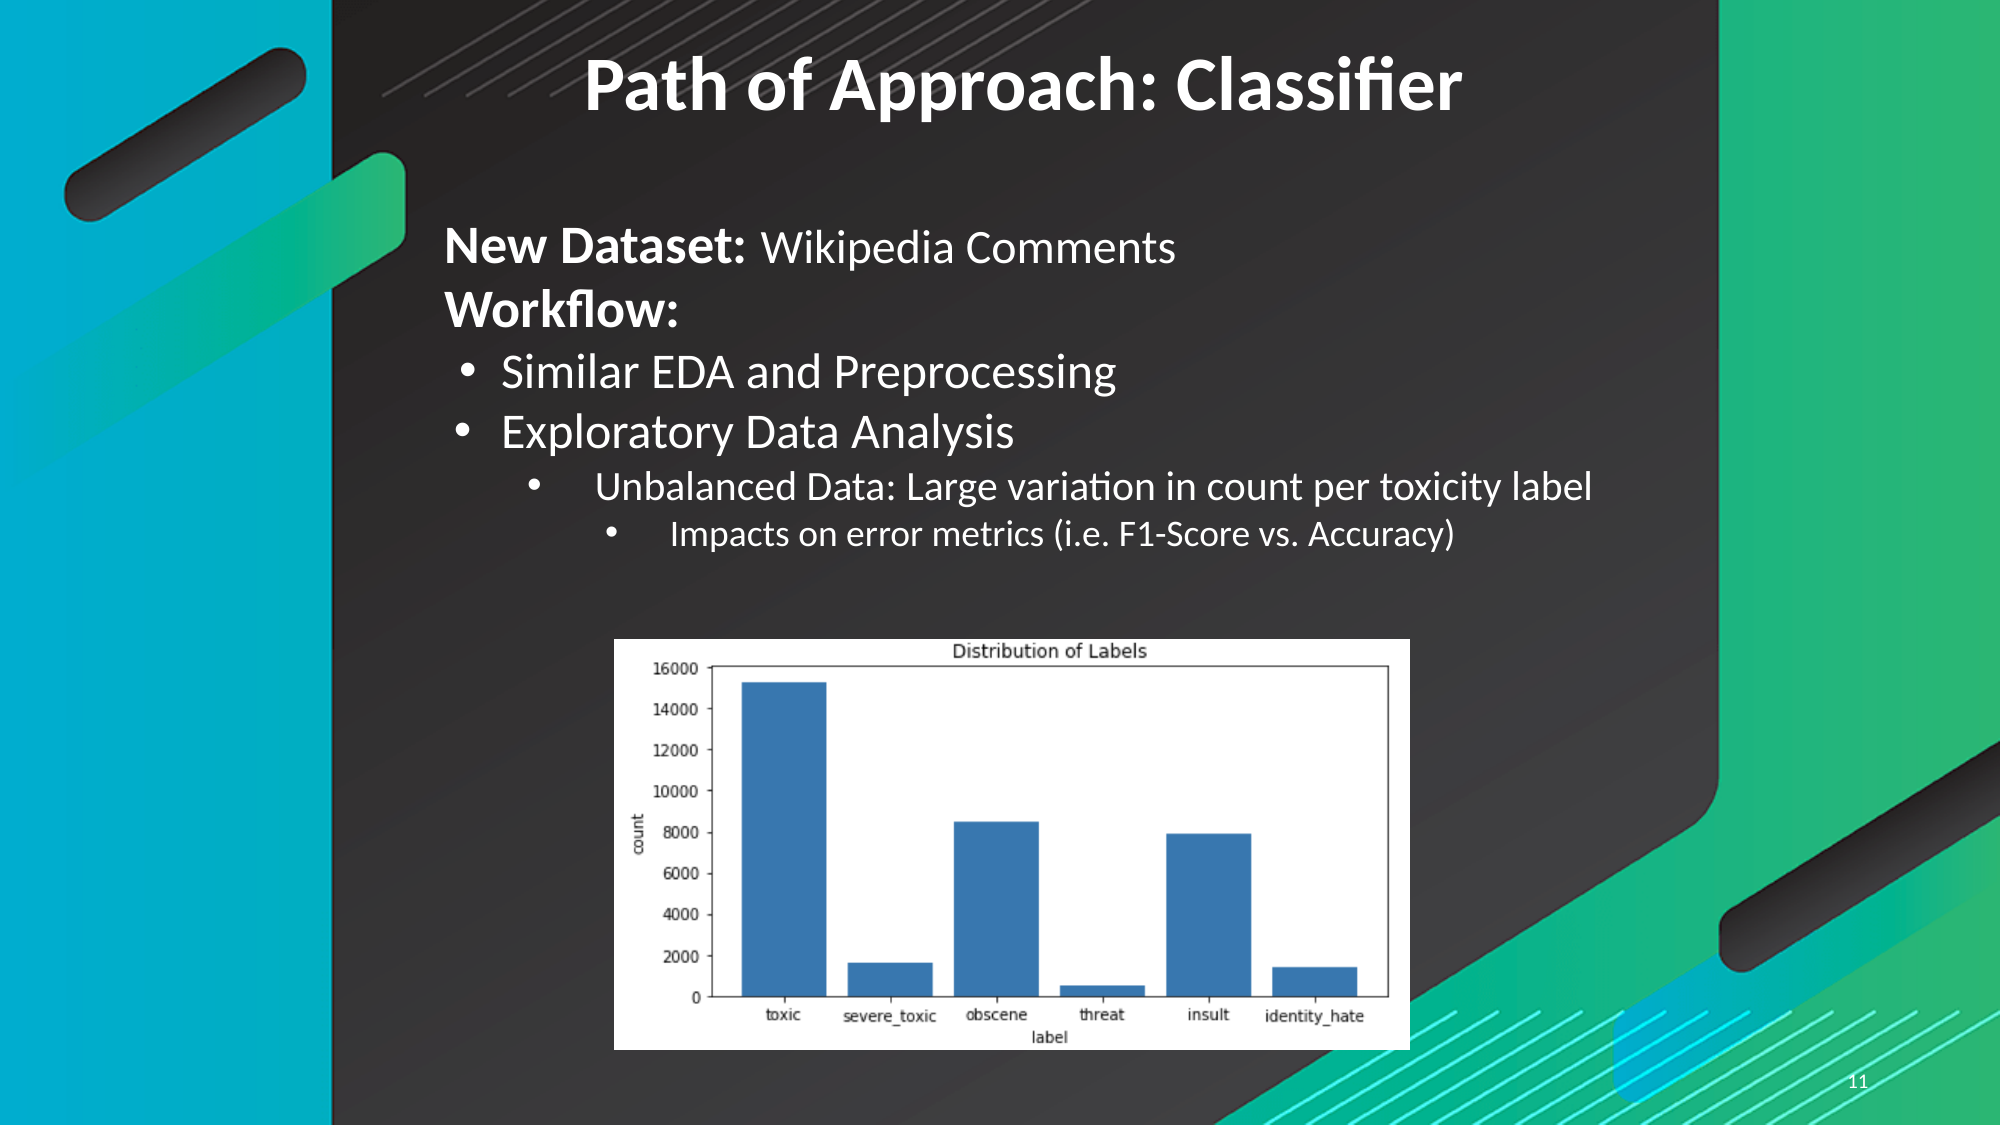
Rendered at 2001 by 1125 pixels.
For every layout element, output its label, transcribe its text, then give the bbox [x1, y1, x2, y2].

slide_number ‹#› [1793, 1049, 1884, 1110]
list New Dataset: Wikipedia Comments Workflow: Similar EDA and Preprocessing Exploratory Data Analysis Unbalanced Data: Large variation in count per toxicity label Impacts on error metrics (i.e. F1-Score vs. Accuracy) [429, 272, 1853, 1091]
title Path of Approach: Classifier [396, 0, 1654, 160]
picture [0, 0, 2000, 1125]
